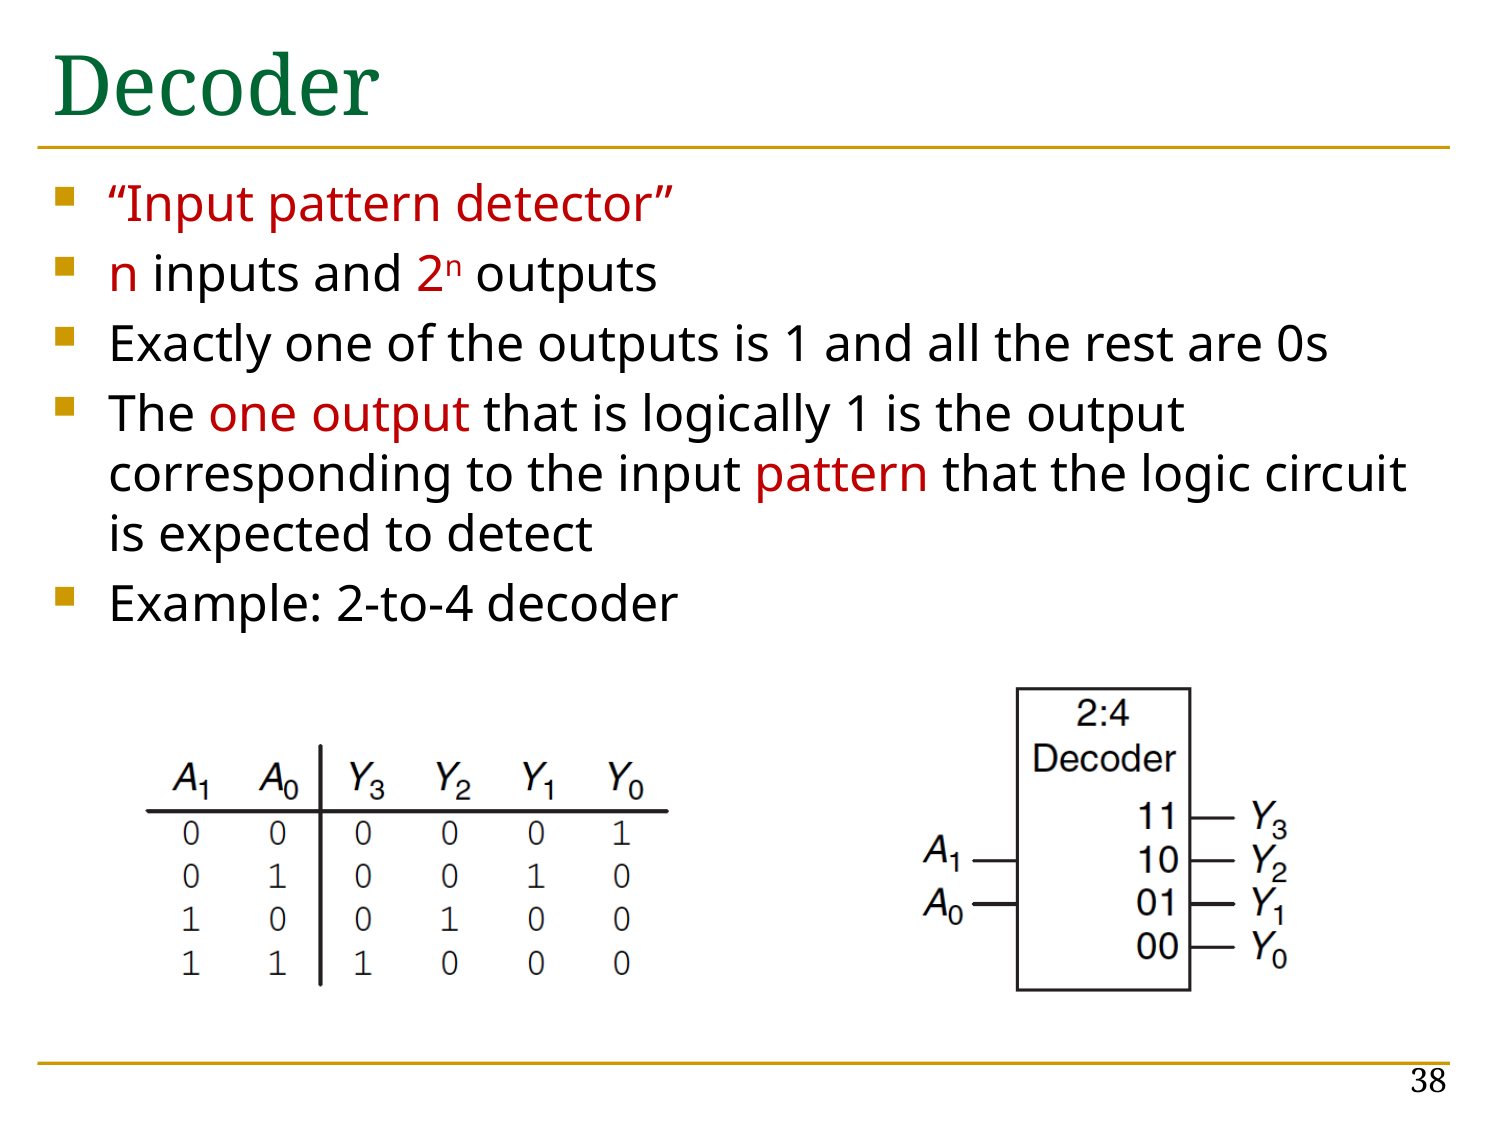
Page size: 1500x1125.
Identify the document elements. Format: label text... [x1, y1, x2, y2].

list “Input pattern detector” n inputs and 2n outputs Exactly one of the outputs is 1 and all the rest are 0s The one output that is logically 1 is the output corresponding to the input pattern that the logic circuit is expected to detect Example: 2-to-4 decoder [37, 163, 1450, 1016]
slide_number 38 [1111, 1036, 1462, 1112]
title Decoder [37, 24, 1450, 163]
picture [137, 742, 676, 998]
picture [903, 656, 1321, 1027]
